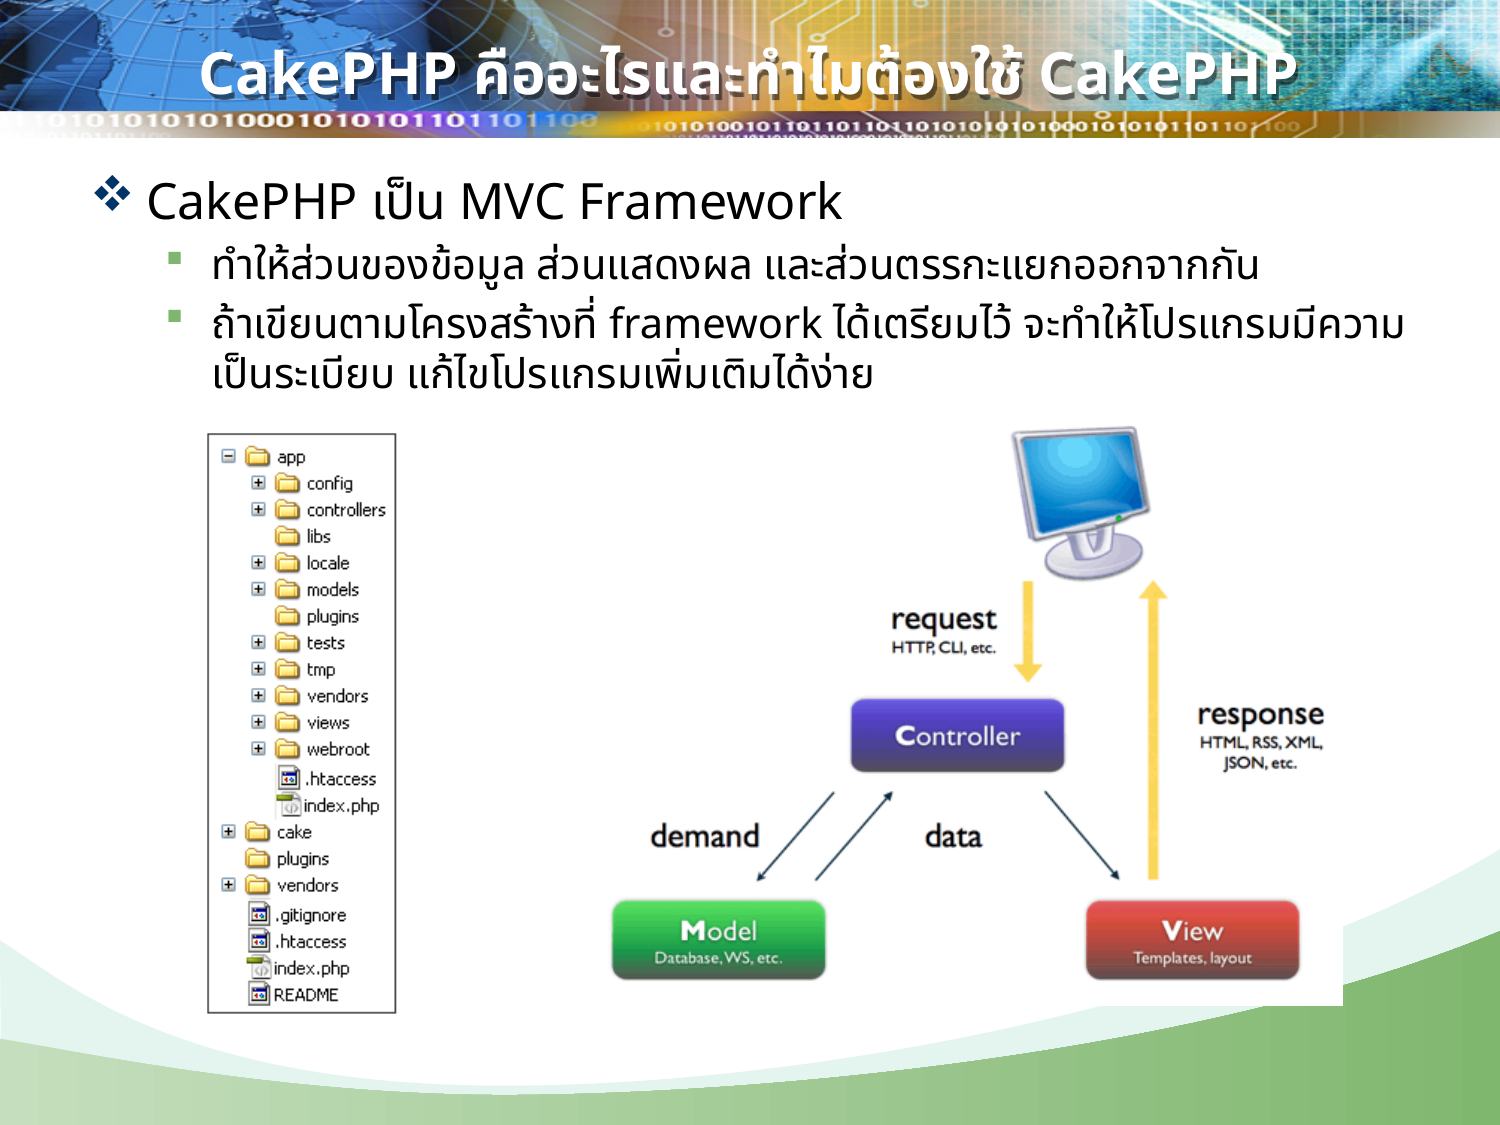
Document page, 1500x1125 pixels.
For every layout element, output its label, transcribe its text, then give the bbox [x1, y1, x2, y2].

picture [0, 0, 1500, 138]
title CakePHP คืออะไรและทำไมต้องใช้ CakePHP [99, 24, 1413, 118]
picture [206, 432, 398, 1018]
picture [597, 409, 1343, 1007]
list CakePHP เป็น MVC Framework ทำให้ส่วนของข้อมูล ส่วนแสดงผล และส่วนตรรกะแยกออกจากกัน ถ้าเขียนตามโครงสร้างที่ framework ได้เตรียมไว้ จะทำให้โปรแกรมมีความเป็นระเบียบ แก้ไขโปรแกรมเพิ่มเติมได้ง่าย [74, 162, 1426, 1038]
